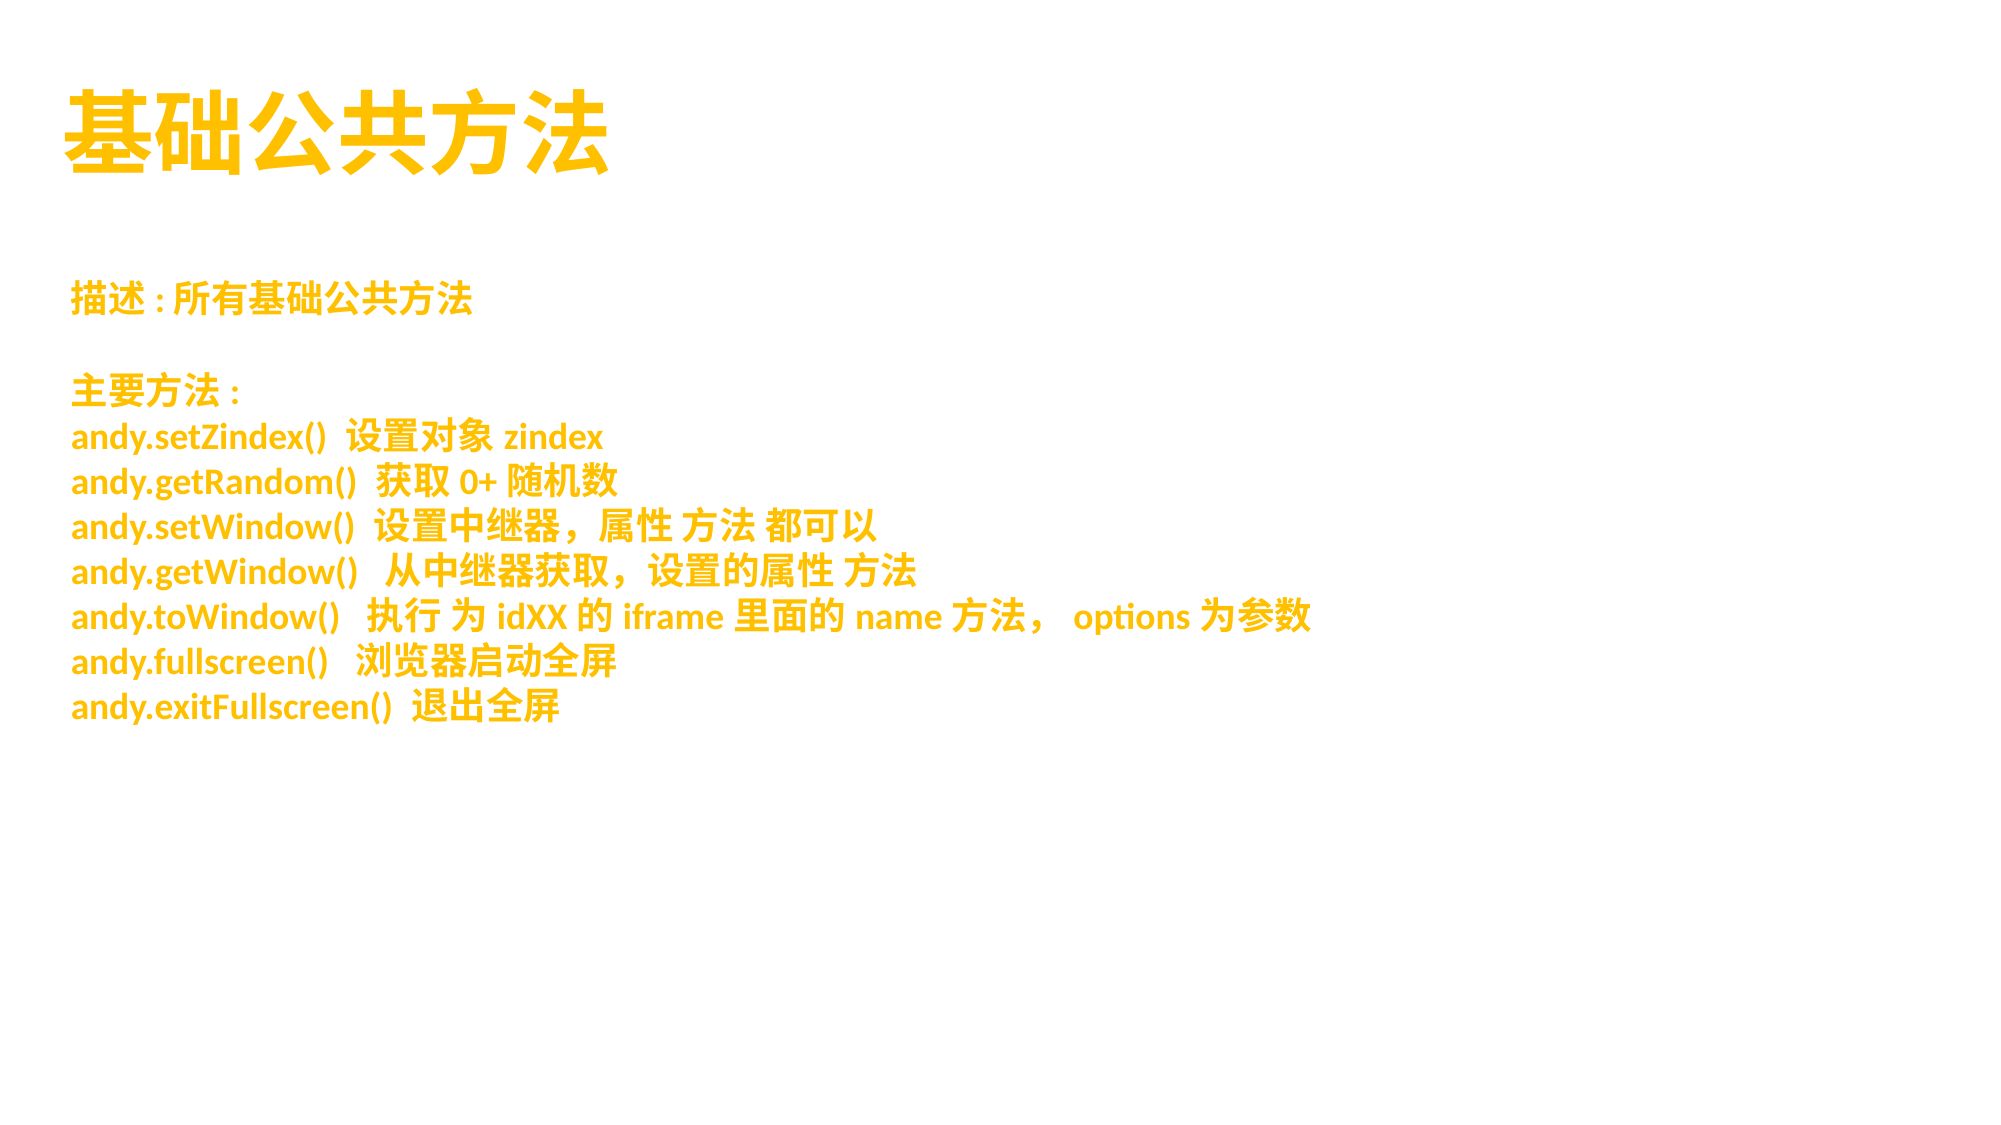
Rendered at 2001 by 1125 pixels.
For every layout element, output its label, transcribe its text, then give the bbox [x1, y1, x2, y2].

text_box 主要方法: andy.setZindex() 设置对象zindex andy.getRandom() 获取0+随机数 andy.setWindow() 设置中继器，属性 方法 都可以 andy.getWindow() 从中继器获取，设置的属性 方法 andy.toWindow() 执行 为idXX的iframe里面的name方法，options为参数 andy.fullscreen() 浏览器启动全屏 andy.exitFullscreen() 退出全屏 [56, 359, 1890, 780]
text_box 描述:所有基础公共方法 [56, 268, 1890, 328]
title 基础公共方法 [47, 57, 1773, 219]
